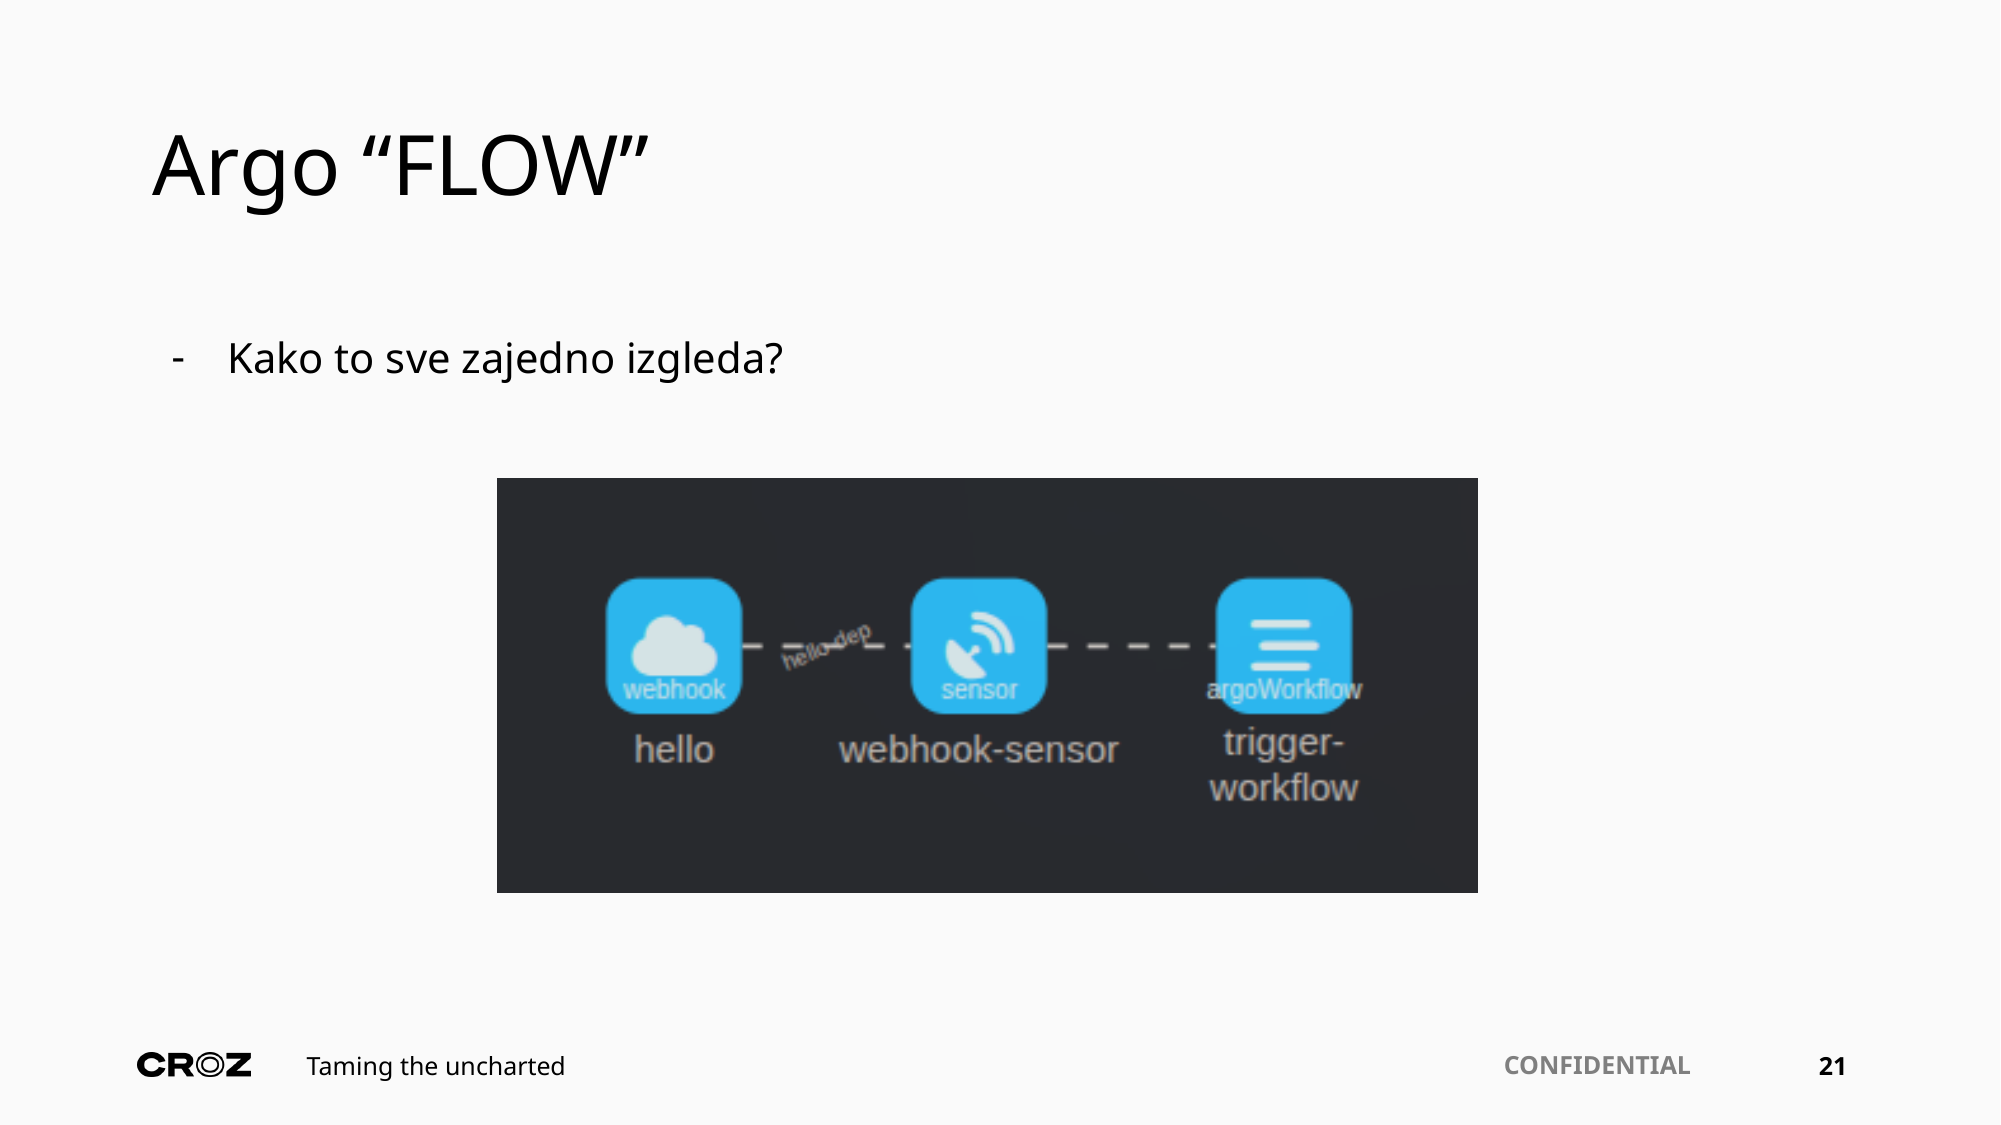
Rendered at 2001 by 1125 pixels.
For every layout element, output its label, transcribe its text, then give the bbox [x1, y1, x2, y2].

picture [496, 478, 1478, 893]
list Kako to sve zajedno izgleda? [137, 299, 1863, 1014]
picture [137, 1052, 251, 1077]
title Argo “FLOW” [137, 59, 1863, 278]
